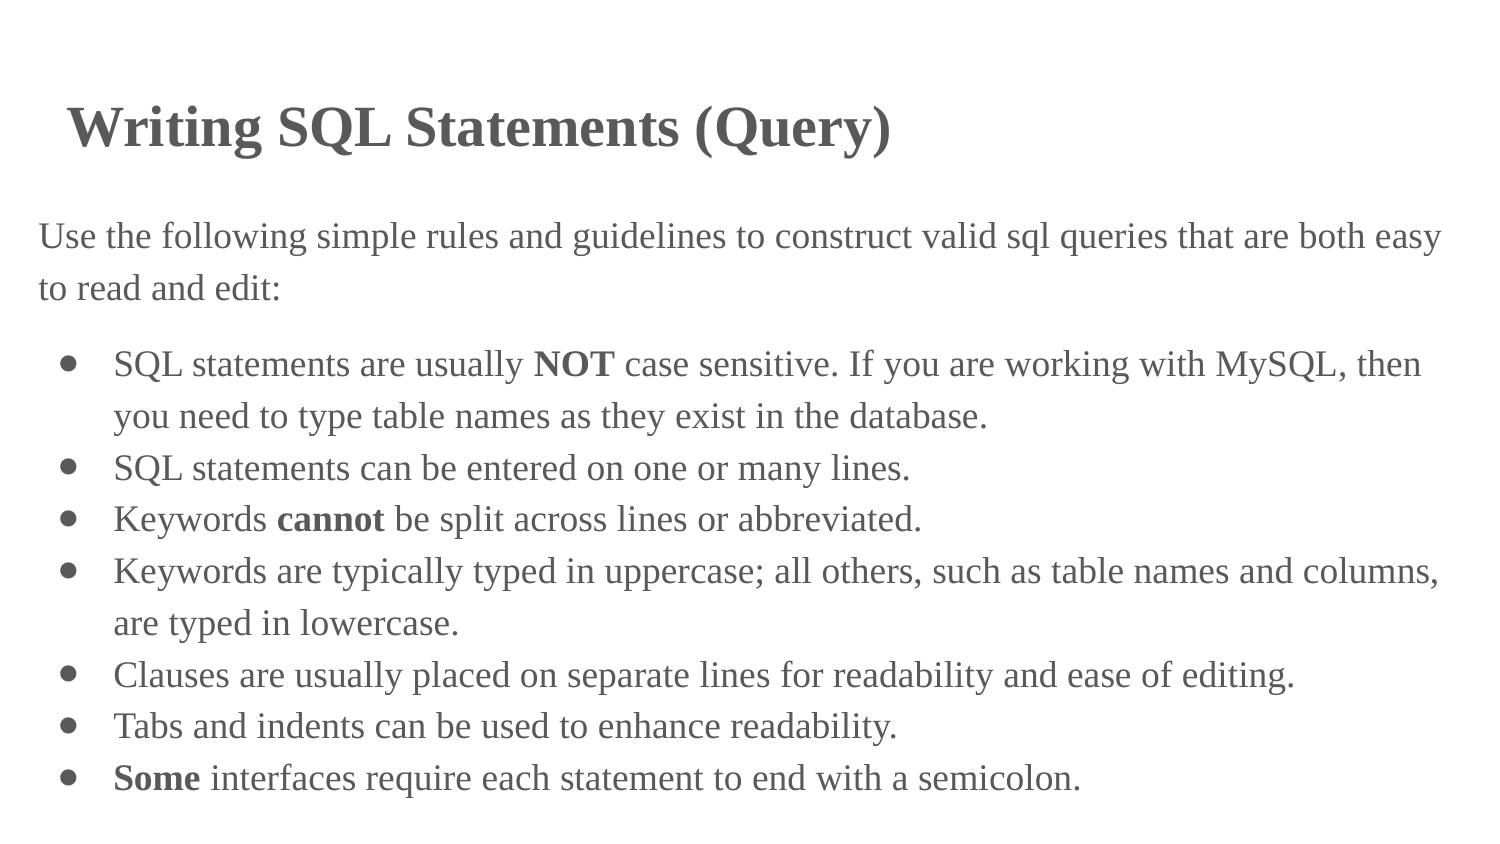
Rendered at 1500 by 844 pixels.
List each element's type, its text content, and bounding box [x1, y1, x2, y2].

title Writing SQL Statements (Query) [51, 72, 1449, 167]
list Use the following simple rules and guidelines to construct valid sql queries that are both easy to read and edit: SQL statements are usually NOT case sensitive. If you are working with MySQL, then you need to type table names as they exist in the database. SQL statements can be entered on one or many lines. Keywords cannot be split across lines or abbreviated. Keywords are typically typed in uppercase; all others, such as table names and columns, are typed in lowercase. Clauses are usually placed on separate lines for readability and ease of editing. Tabs and indents can be used to enhance readability. Some interfaces require each statement to end with a semicolon. [23, 189, 1480, 812]
